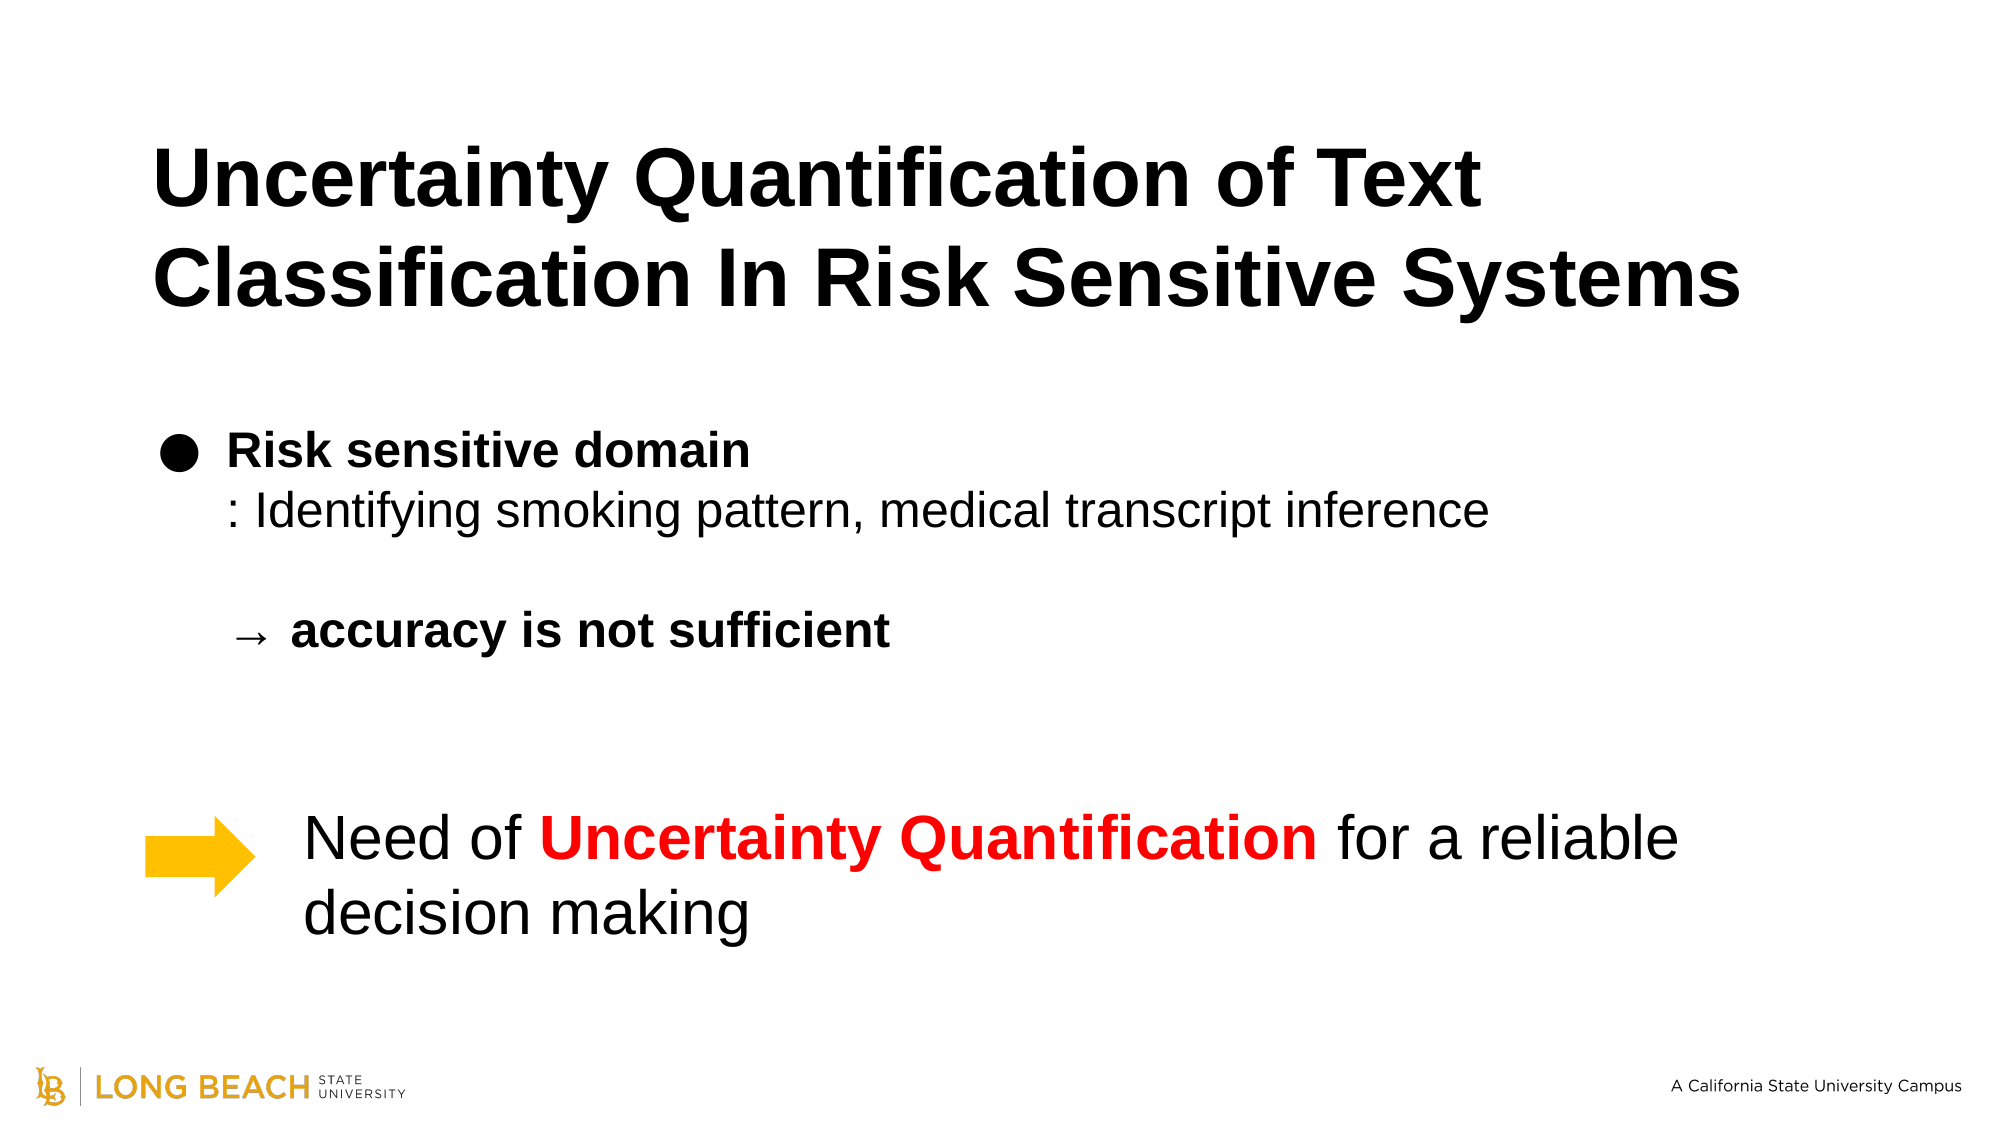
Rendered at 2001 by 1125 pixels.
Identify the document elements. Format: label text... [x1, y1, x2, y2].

text_box Need of Uncertainty Quantification for a reliable decision making [288, 781, 1938, 962]
text_box [145, 815, 256, 898]
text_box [0, 1001, 2000, 1125]
text_box Uncertainty Quantification of Text Classification In Risk Sensitive Systems [145, 115, 1786, 331]
text_box Risk sensitive domain : Identifying smoking pattern, medical transcript inference → accuracy is not sufficient [144, 350, 1856, 785]
title [137, 75, 783, 338]
